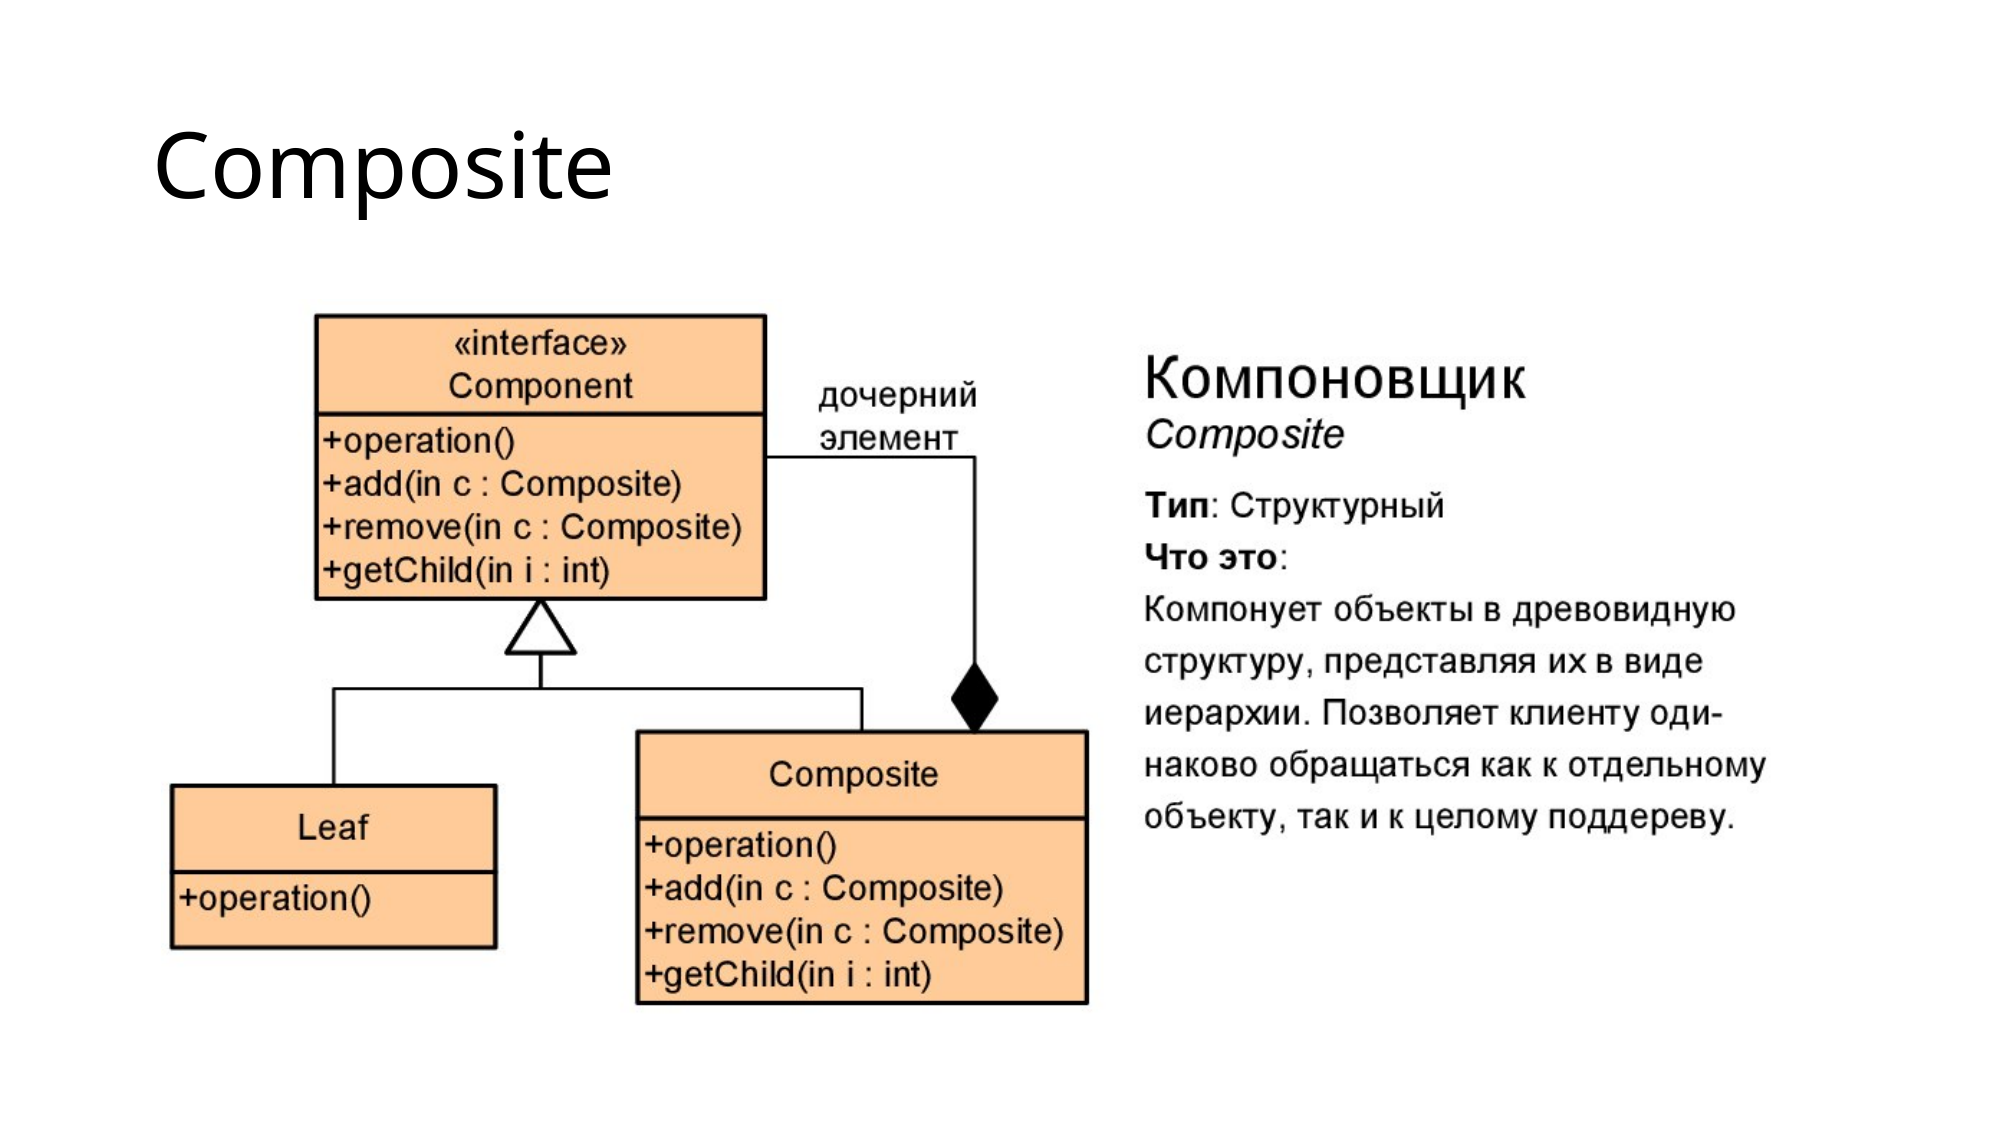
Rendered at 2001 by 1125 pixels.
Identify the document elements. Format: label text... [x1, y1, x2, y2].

title Composite [137, 59, 1863, 278]
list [161, 299, 1839, 1014]
